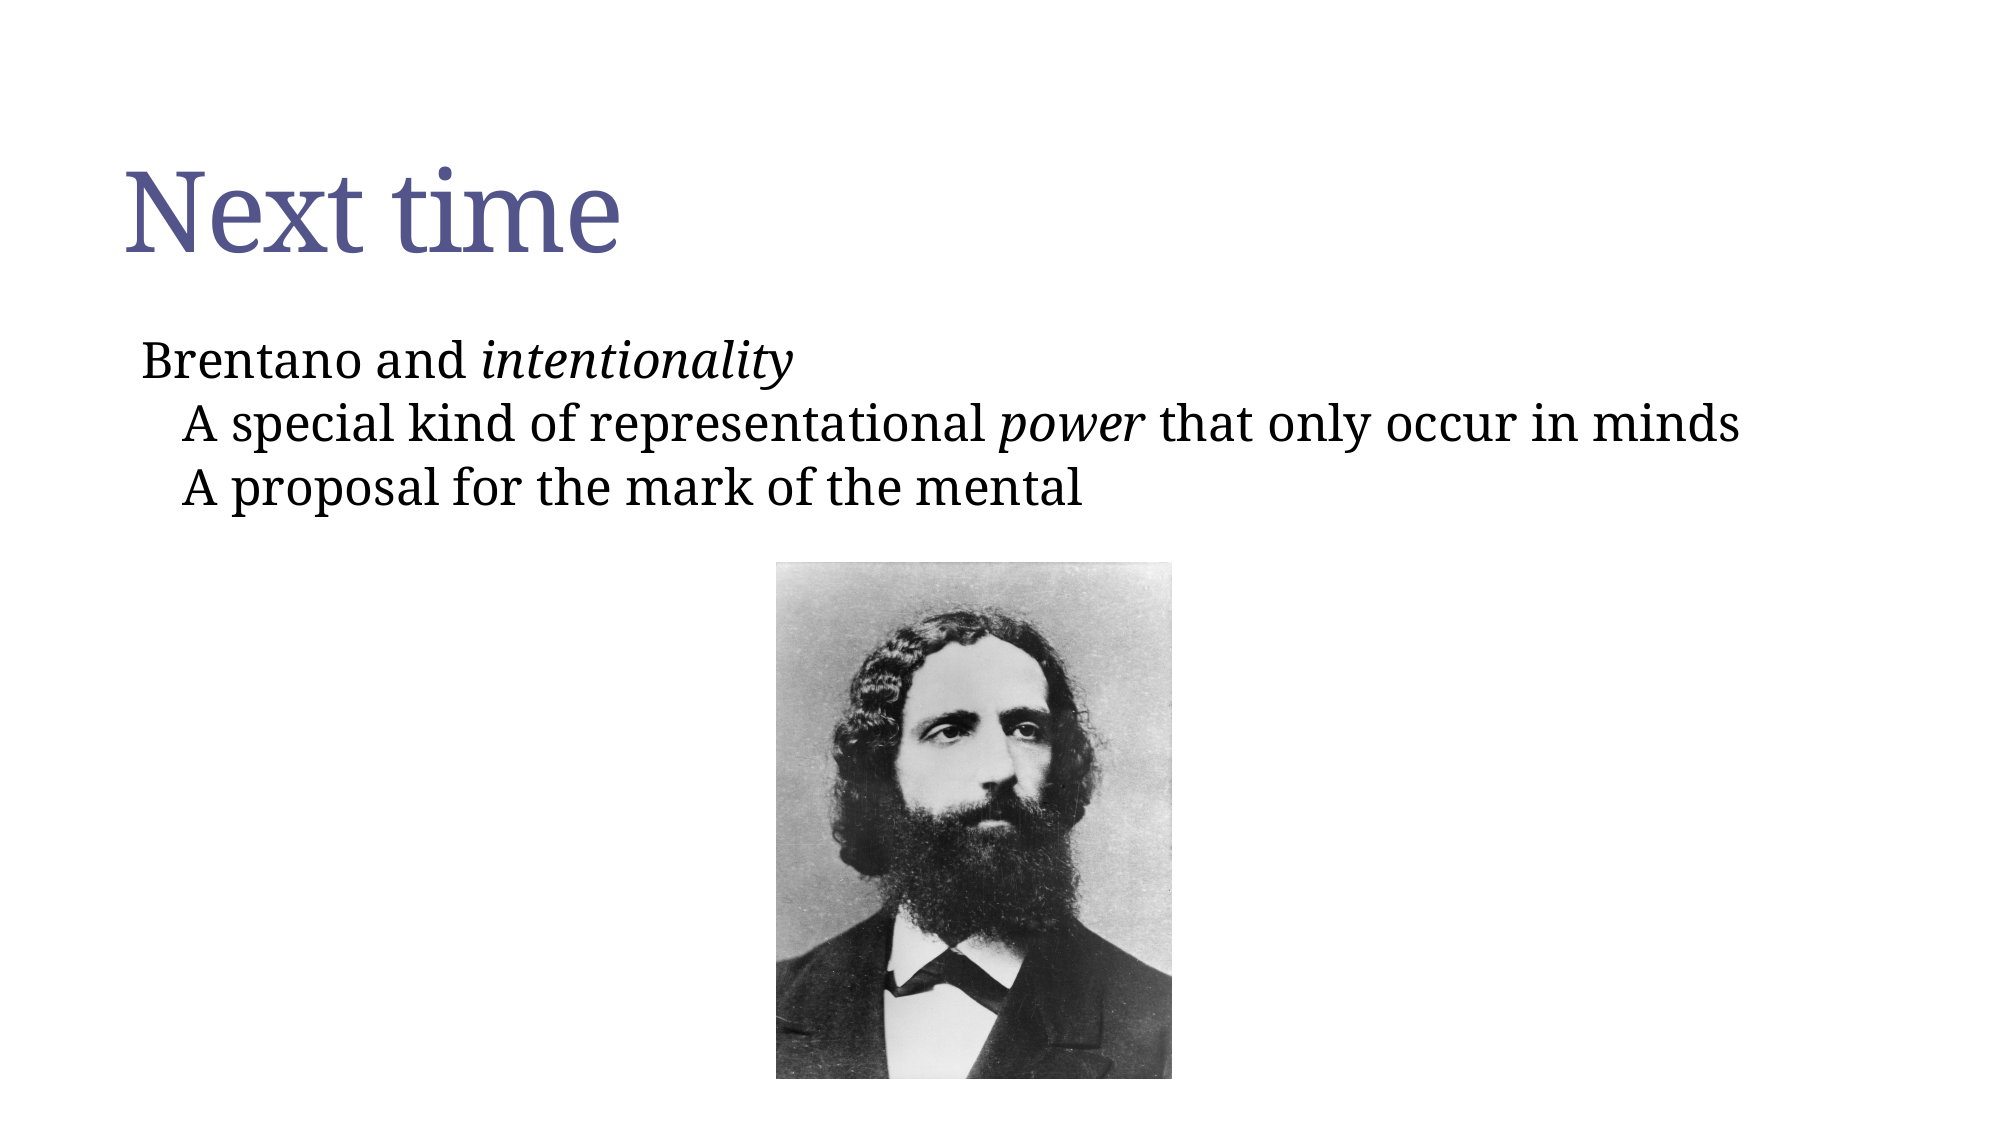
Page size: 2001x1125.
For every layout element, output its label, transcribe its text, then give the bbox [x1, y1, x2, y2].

title Next time [107, 81, 1875, 354]
picture [776, 562, 1172, 1080]
list Brentano and intentionality A special kind of representational power that only occur in minds A proposal for the mark of the mental [111, 329, 1876, 948]
